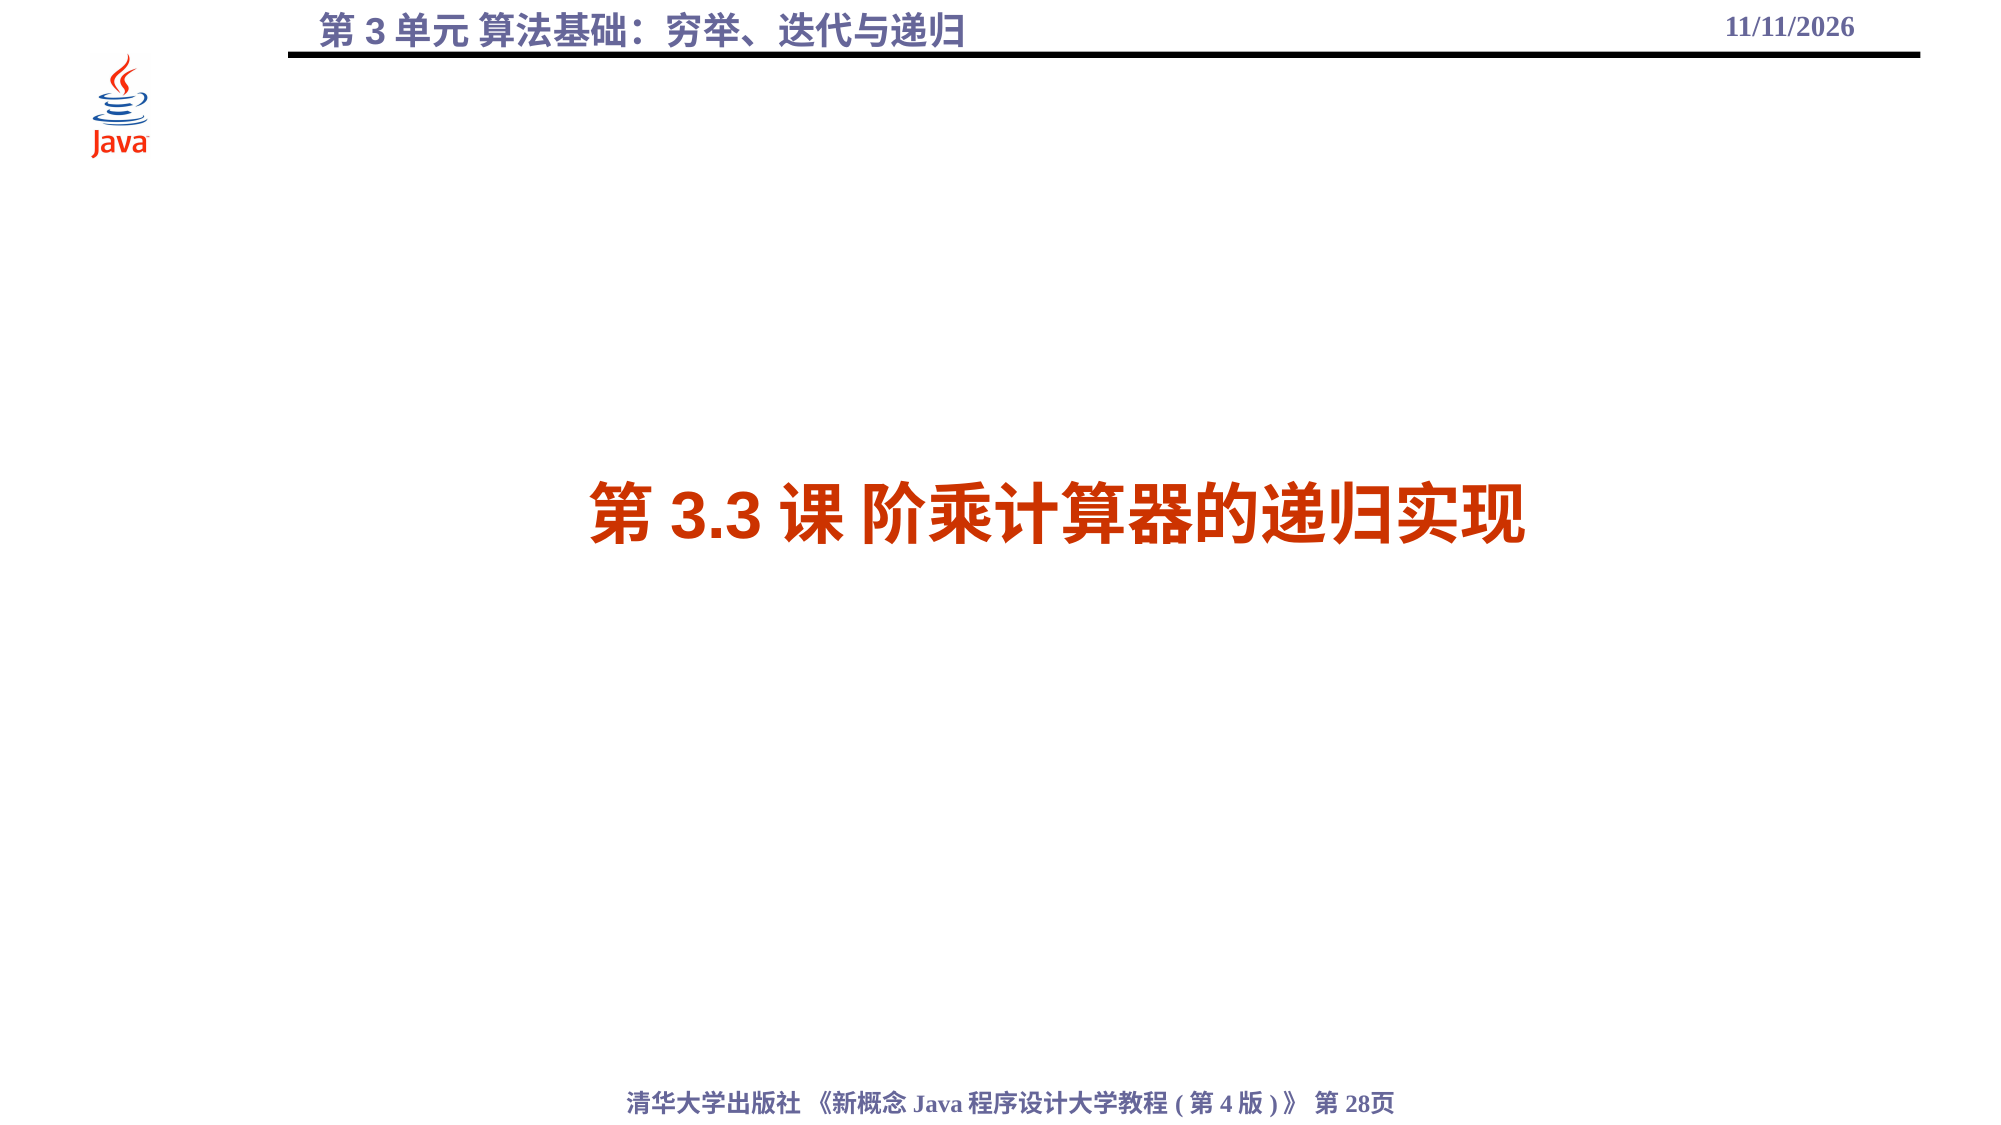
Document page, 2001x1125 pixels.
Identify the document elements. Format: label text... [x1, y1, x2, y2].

picture [90, 53, 151, 159]
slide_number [1579, 0, 2000, 48]
title 第3.3课 阶乘计算器的递归实现 [219, 458, 1896, 560]
